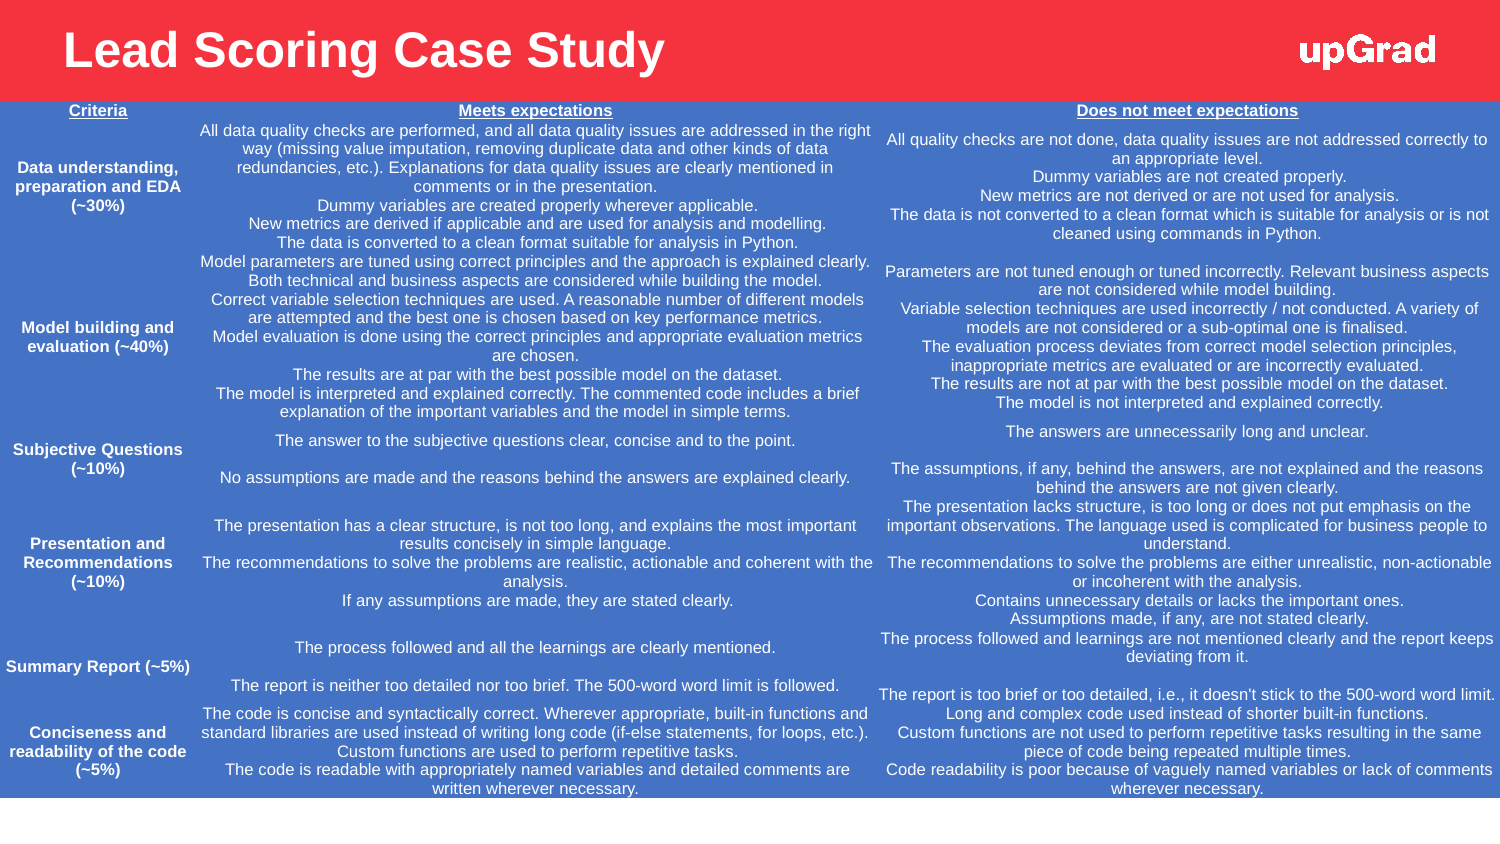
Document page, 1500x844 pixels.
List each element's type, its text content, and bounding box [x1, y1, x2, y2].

table_cell All data quality checks are performed, and all data quality issues are addressed in the right way (missing value imputation, removing duplicate data and other kinds of data redundancies, etc.). Explanations for data quality issues are clearly mentioned in comments or in the presentation. Dummy variables are created properly wherever applicable. New metrics are derived if applicable and are used for analysis and modelling. The data is converted to a clean format suitable for analysis in Python. [196, 121, 875, 252]
table_cell Presentation and Recommendations (~10%) [0, 497, 196, 629]
table_cell Data understanding, preparation and EDA (~30%) [0, 121, 196, 252]
table_cell The answers are unnecessarily long and unclear. The assumptions, if any, behind the answers, are not explained and the reasons behind the answers are not given clearly. [875, 422, 1500, 497]
table_cell Model building and evaluation (~40%) [0, 252, 196, 422]
table_cell The process followed and learnings are not mentioned clearly and the report keeps deviating from it. The report is too brief or too detailed, i.e., it doesn't stick to the 500-word word limit. [875, 629, 1500, 704]
title Lead Scoring Case Study [51, 20, 1030, 83]
table_cell Model parameters are tuned using correct principles and the approach is explained clearly. Both technical and business aspects are considered while building the model. Correct variable selection techniques are used. A reasonable number of different models are attempted and the best one is chosen based on key performance metrics. Model evaluation is done using the correct principles and appropriate evaluation metrics are chosen. The results are at par with the best possible model on the dataset. The model is interpreted and explained correctly. The commented code includes a brief explanation of the important variables and the model in simple terms. [196, 252, 875, 422]
table_cell The code is concise and syntactically correct. Wherever appropriate, built-in functions and standard libraries are used instead of writing long code (if-else statements, for loops, etc.). Custom functions are used to perform repetitive tasks. The code is readable with appropriately named variables and detailed comments are written wherever necessary. [196, 704, 875, 798]
table_header Does not meet expectations [875, 101, 1500, 121]
table_cell Subjective Questions (~10%) [0, 422, 196, 497]
table_cell All quality checks are not done, data quality issues are not addressed correctly to an appropriate level. Dummy variables are not created properly. New metrics are not derived or are not used for analysis. The data is not converted to a clean format which is suitable for analysis or is not cleaned using commands in Python. [875, 121, 1500, 252]
table_cell The process followed and all the learnings are clearly mentioned. The report is neither too detailed nor too brief. The 500-word word limit is followed. [196, 629, 875, 704]
table_cell Long and complex code used instead of shorter built-in functions. Custom functions are not used to perform repetitive tasks resulting in the same piece of code being repeated multiple times. Code readability is poor because of vaguely named variables or lack of comments wherever necessary. [875, 704, 1500, 798]
table_cell Summary Report (~5%) [0, 629, 196, 704]
picture [1300, 34, 1435, 70]
table_header Criteria [0, 101, 196, 121]
table_cell Parameters are not tuned enough or tuned incorrectly. Relevant business aspects are not considered while model building. Variable selection techniques are used incorrectly / not conducted. A variety of models are not considered or a sub-optimal one is finalised. The evaluation process deviates from correct model selection principles, inappropriate metrics are evaluated or are incorrectly evaluated. The results are not at par with the best possible model on the dataset. The model is not interpreted and explained correctly. [875, 252, 1500, 422]
table_cell The presentation has a clear structure, is not too long, and explains the most important results concisely in simple language. The recommendations to solve the problems are realistic, actionable and coherent with the analysis. If any assumptions are made, they are stated clearly. [196, 497, 875, 629]
table_header Meets expectations [196, 101, 875, 121]
table_cell Conciseness and readability of the code (~5%) [0, 704, 196, 798]
table_cell The presentation lacks structure, is too long or does not put emphasis on the important observations. The language used is complicated for business people to understand. The recommendations to solve the problems are either unrealistic, non-actionable or incoherent with the analysis. Contains unnecessary details or lacks the important ones. Assumptions made, if any, are not stated clearly. [875, 497, 1500, 629]
table_cell The answer to the subjective questions clear, concise and to the point. No assumptions are made and the reasons behind the answers are explained clearly. [196, 422, 875, 497]
